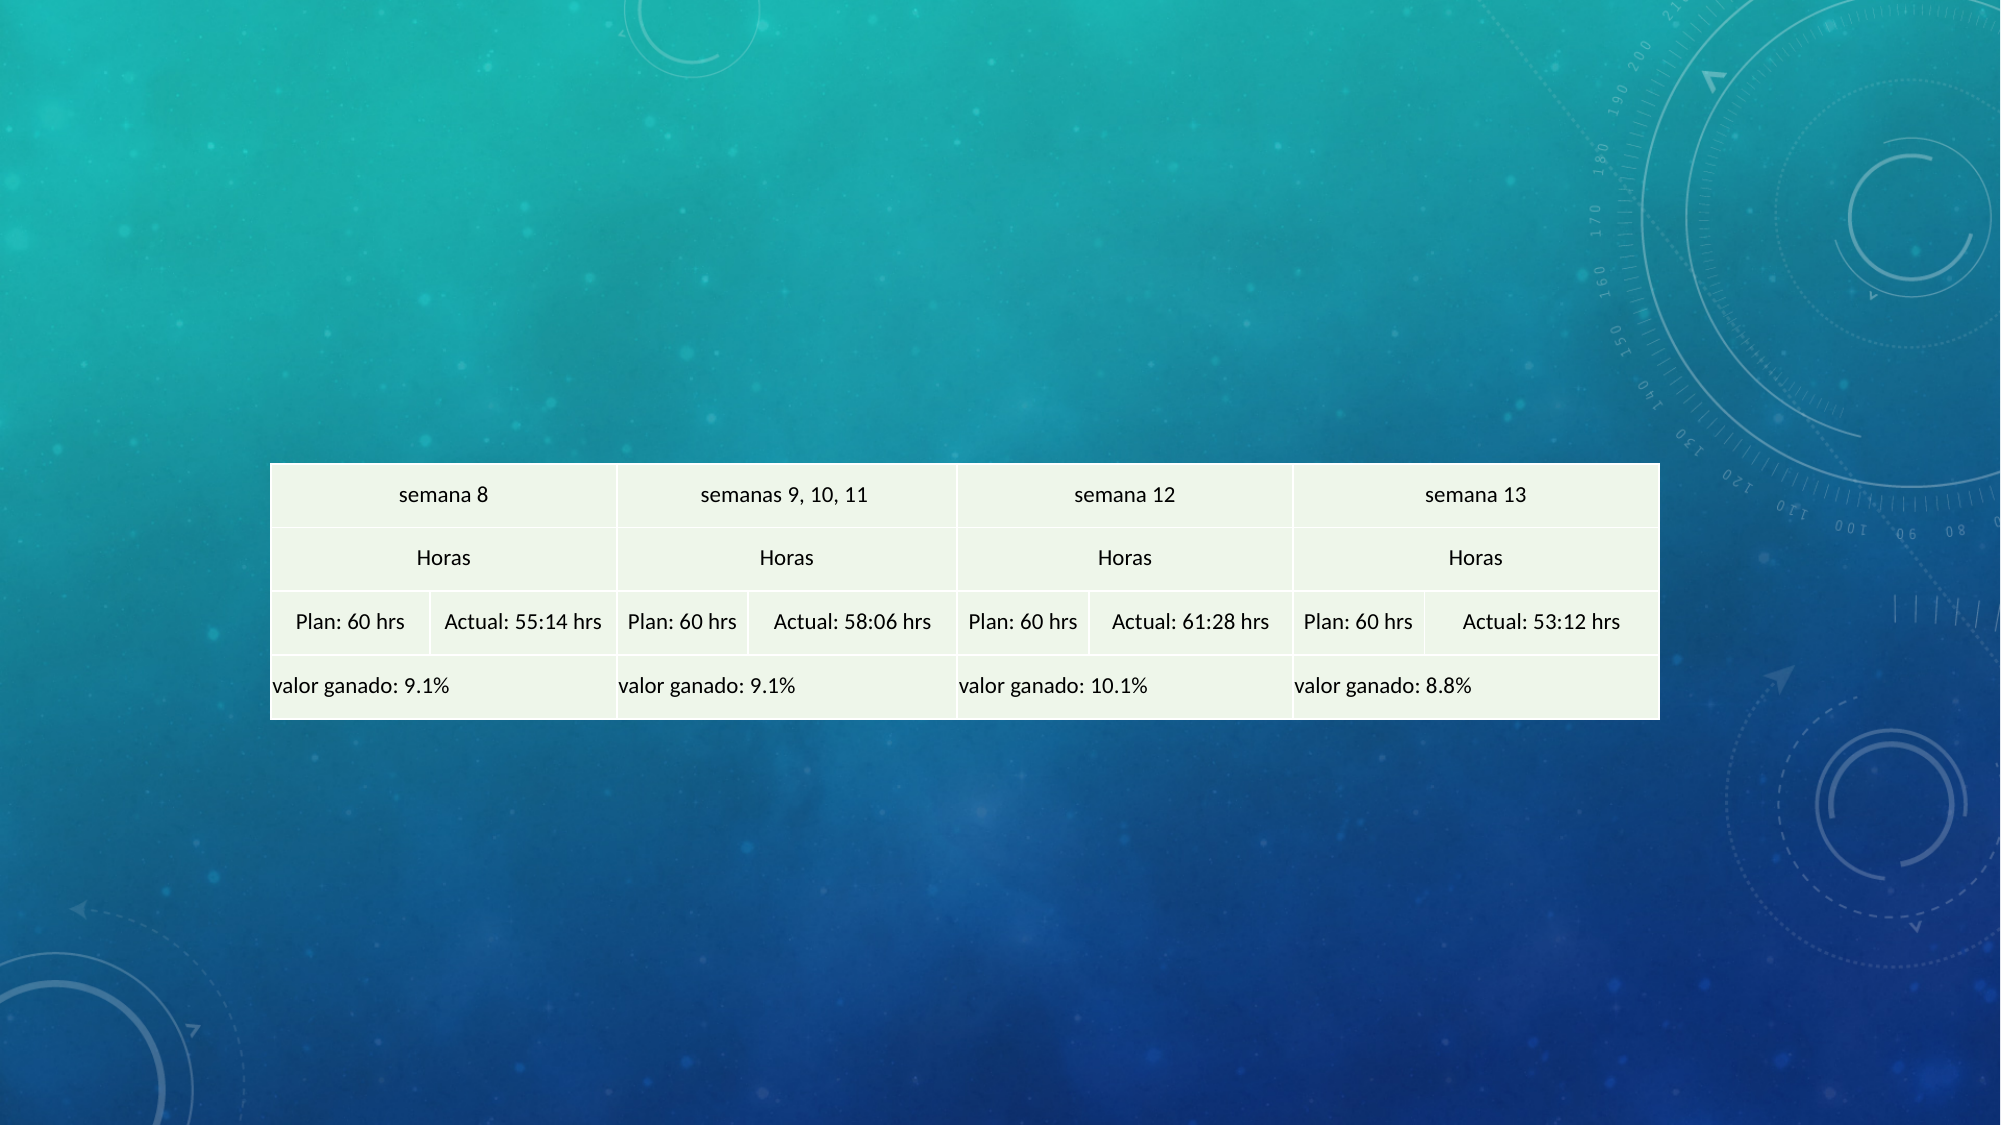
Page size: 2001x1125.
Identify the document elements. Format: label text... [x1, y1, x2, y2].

table_cell Horas [1294, 528, 1658, 590]
table_cell Plan: 60 hrs [1294, 592, 1424, 654]
table_cell Actual: 55:14 hrs [431, 592, 616, 654]
table_header semanas 9, 10, 11 [618, 465, 956, 527]
table_cell Actual: 53:12 hrs [1425, 592, 1658, 654]
table_cell Horas [272, 528, 616, 590]
table_cell valor ganado: 9.1% [618, 656, 956, 718]
table_cell Plan: 60 hrs [618, 592, 747, 654]
table_cell valor ganado: 10.1% [958, 656, 1292, 718]
table_cell valor ganado: 9.1% [272, 656, 616, 718]
picture [0, 0, 2001, 1125]
table_cell Actual: 61:28 hrs [1090, 592, 1292, 654]
table_cell Actual: 58:06 hrs [749, 592, 956, 654]
table_header semana 13 [1294, 465, 1658, 527]
table_header semana 12 [958, 465, 1292, 527]
table_header semana 8 [272, 465, 616, 527]
table_cell valor ganado: 8.8% [1294, 656, 1658, 718]
table_cell Horas [618, 528, 956, 590]
table_cell Plan: 60 hrs [272, 592, 429, 654]
table_cell Plan: 60 hrs [958, 592, 1088, 654]
table_cell Horas [958, 528, 1292, 590]
